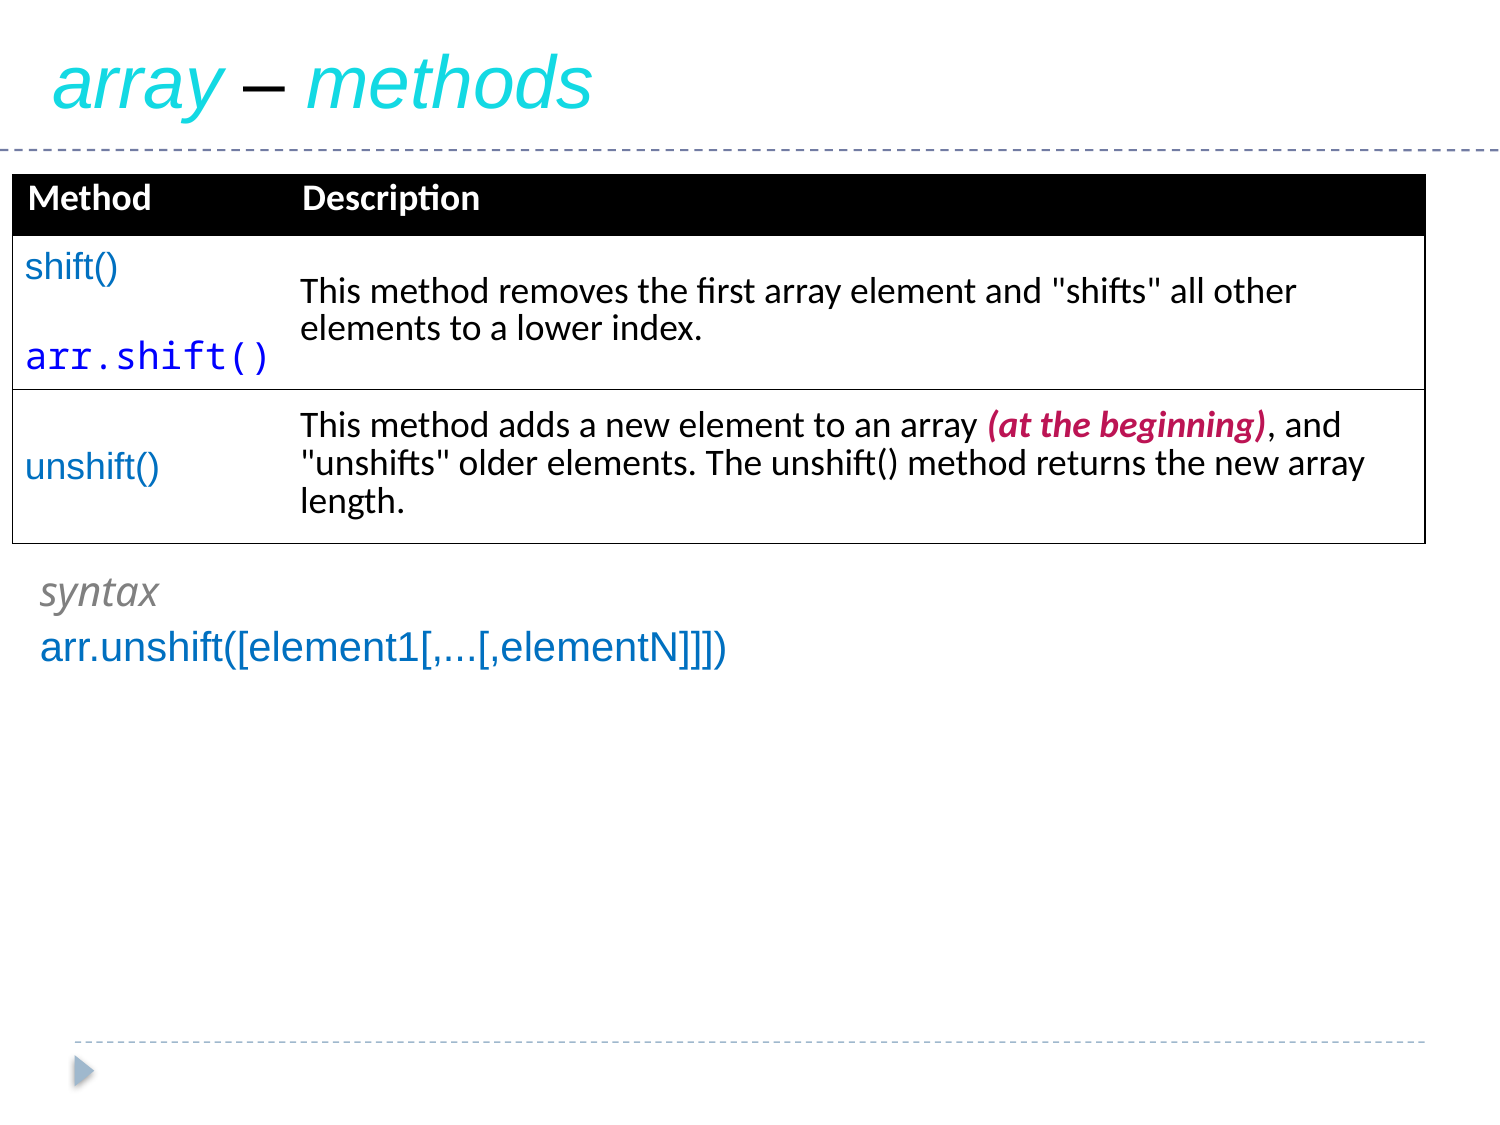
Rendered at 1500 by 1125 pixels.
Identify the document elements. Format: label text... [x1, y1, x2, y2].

table_cell This method removes the first array element and "shifts" all other elements to a lower index. [287, 236, 1424, 389]
text_box syntax [24, 557, 1475, 612]
table_cell This method adds a new element to an array (at the beginning), and "unshifts" older elements. The unshift() method returns the new array length. [287, 390, 1424, 543]
table_header Method [13, 176, 287, 235]
table_cell unshift() [13, 390, 287, 543]
table_header Description [287, 176, 1424, 235]
text_box array – methods [37, 26, 1450, 131]
text_box arr.unshift([element1[,...[,elementN]]]) [24, 612, 1475, 678]
table_cell shift() arr.shift() [13, 236, 287, 389]
